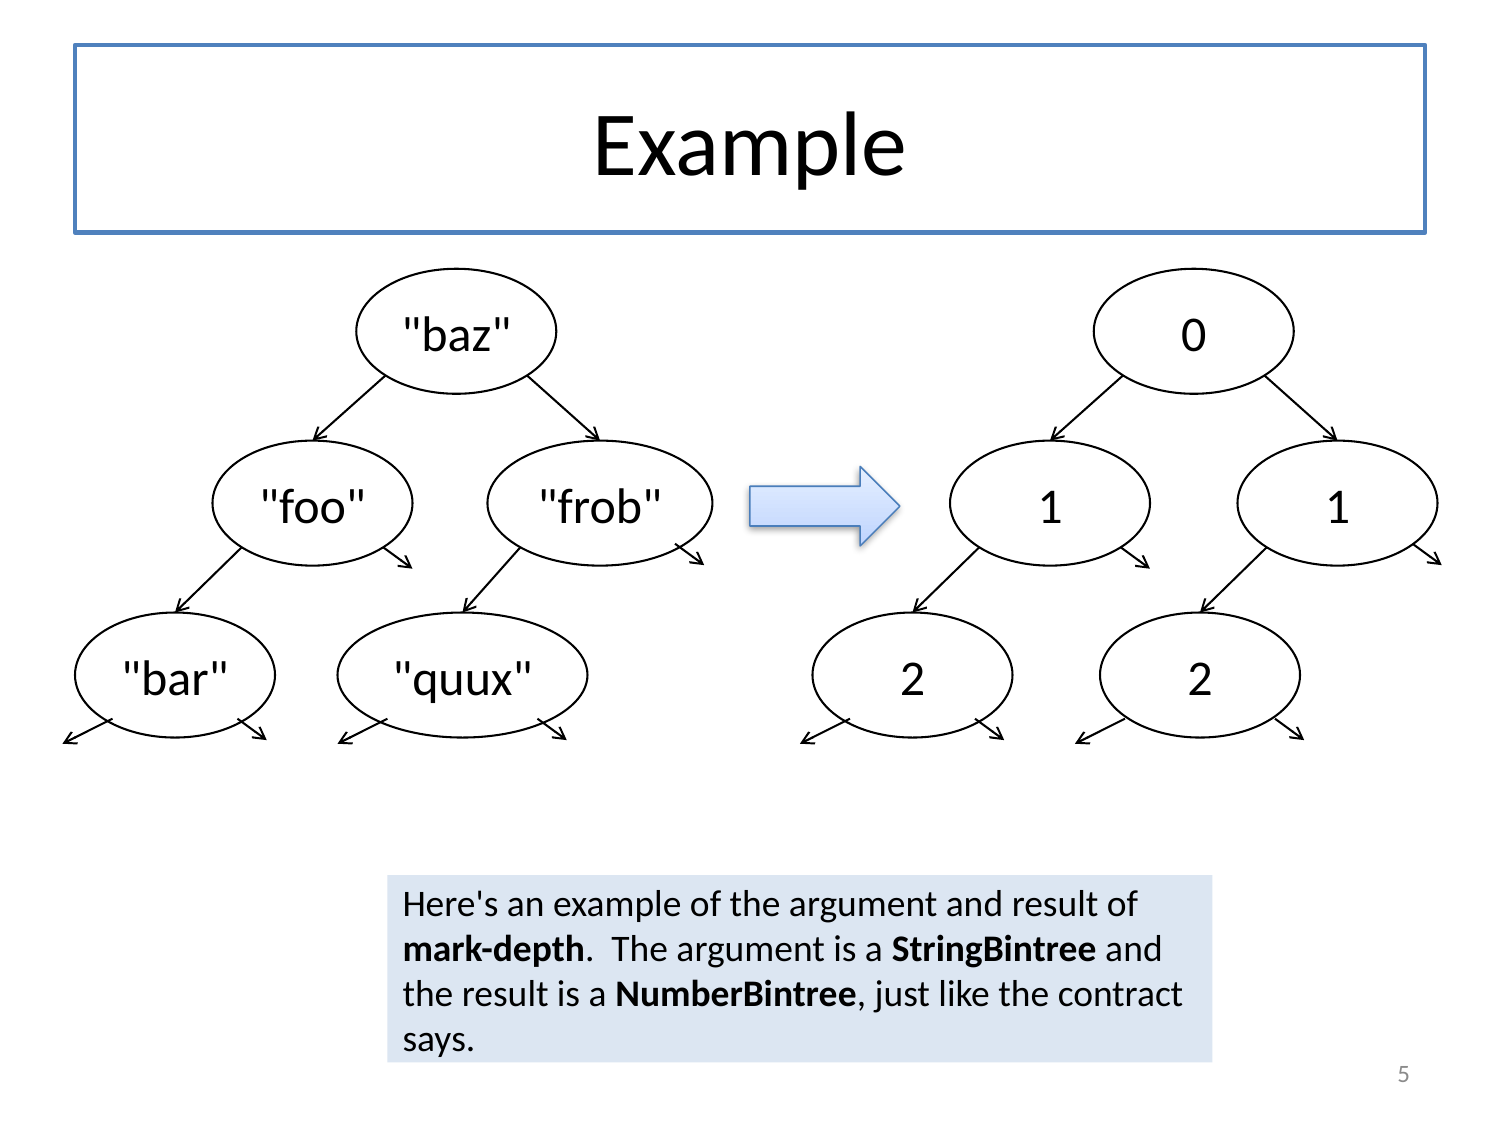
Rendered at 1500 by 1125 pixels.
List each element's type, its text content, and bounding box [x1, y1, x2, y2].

slide_number 5 [1074, 1042, 1425, 1103]
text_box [62, 268, 713, 744]
text_box [749, 485, 794, 527]
title Example [73, 43, 1427, 235]
text_box Here's an example of the argument and result of mark-depth. The argument is a StringBintree and the result is a NumberBintree, just like the contract says. [385, 873, 1214, 1065]
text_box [799, 268, 1442, 744]
